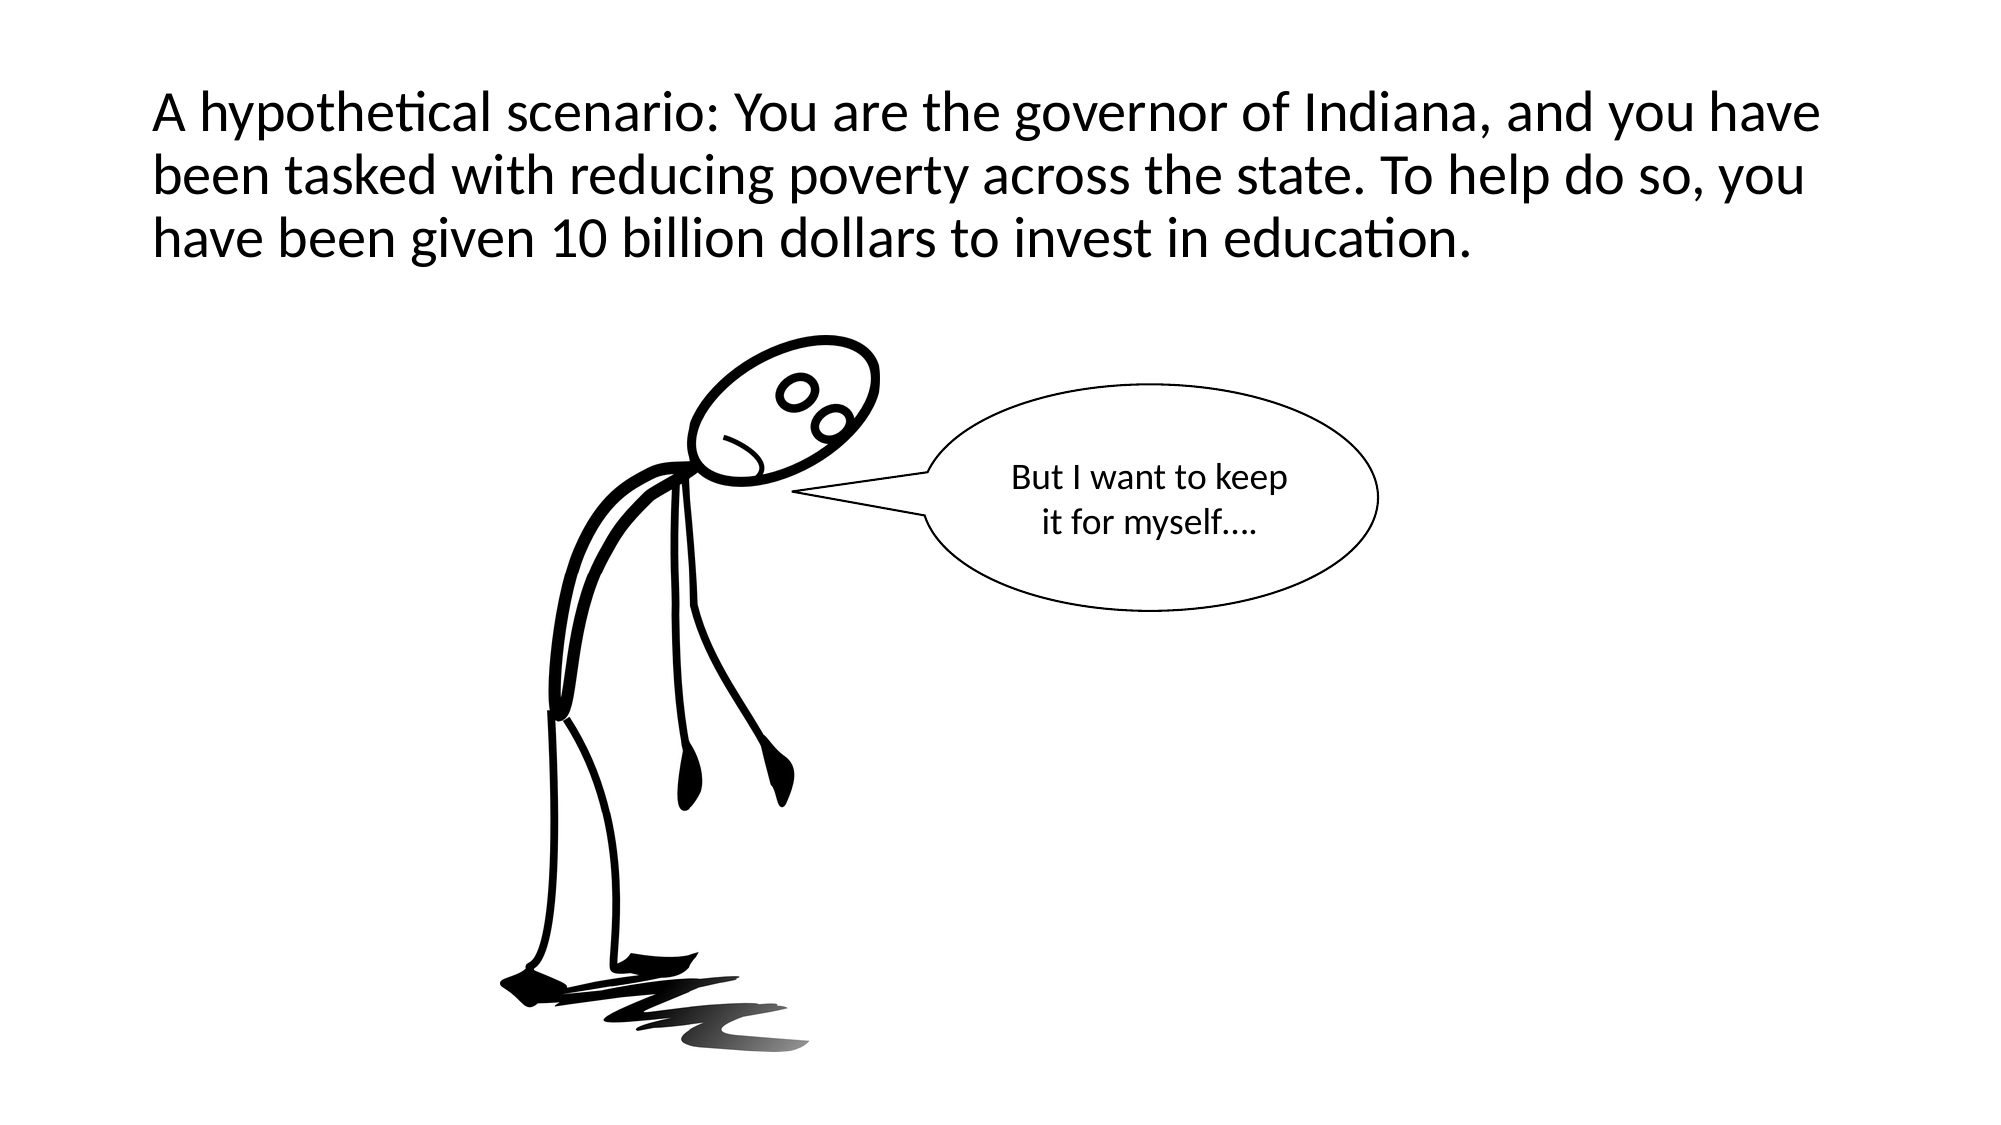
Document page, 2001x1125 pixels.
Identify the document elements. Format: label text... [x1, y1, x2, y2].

text_box But I want to keep it for myself…. [880, 383, 1380, 612]
list A hypothetical scenario: You are the governor of Indiana, and you have been tasked with reducing poverty across the state. To help do so, you have been given 10 billion dollars to invest in education. [137, 73, 1863, 1014]
picture [499, 335, 880, 1052]
